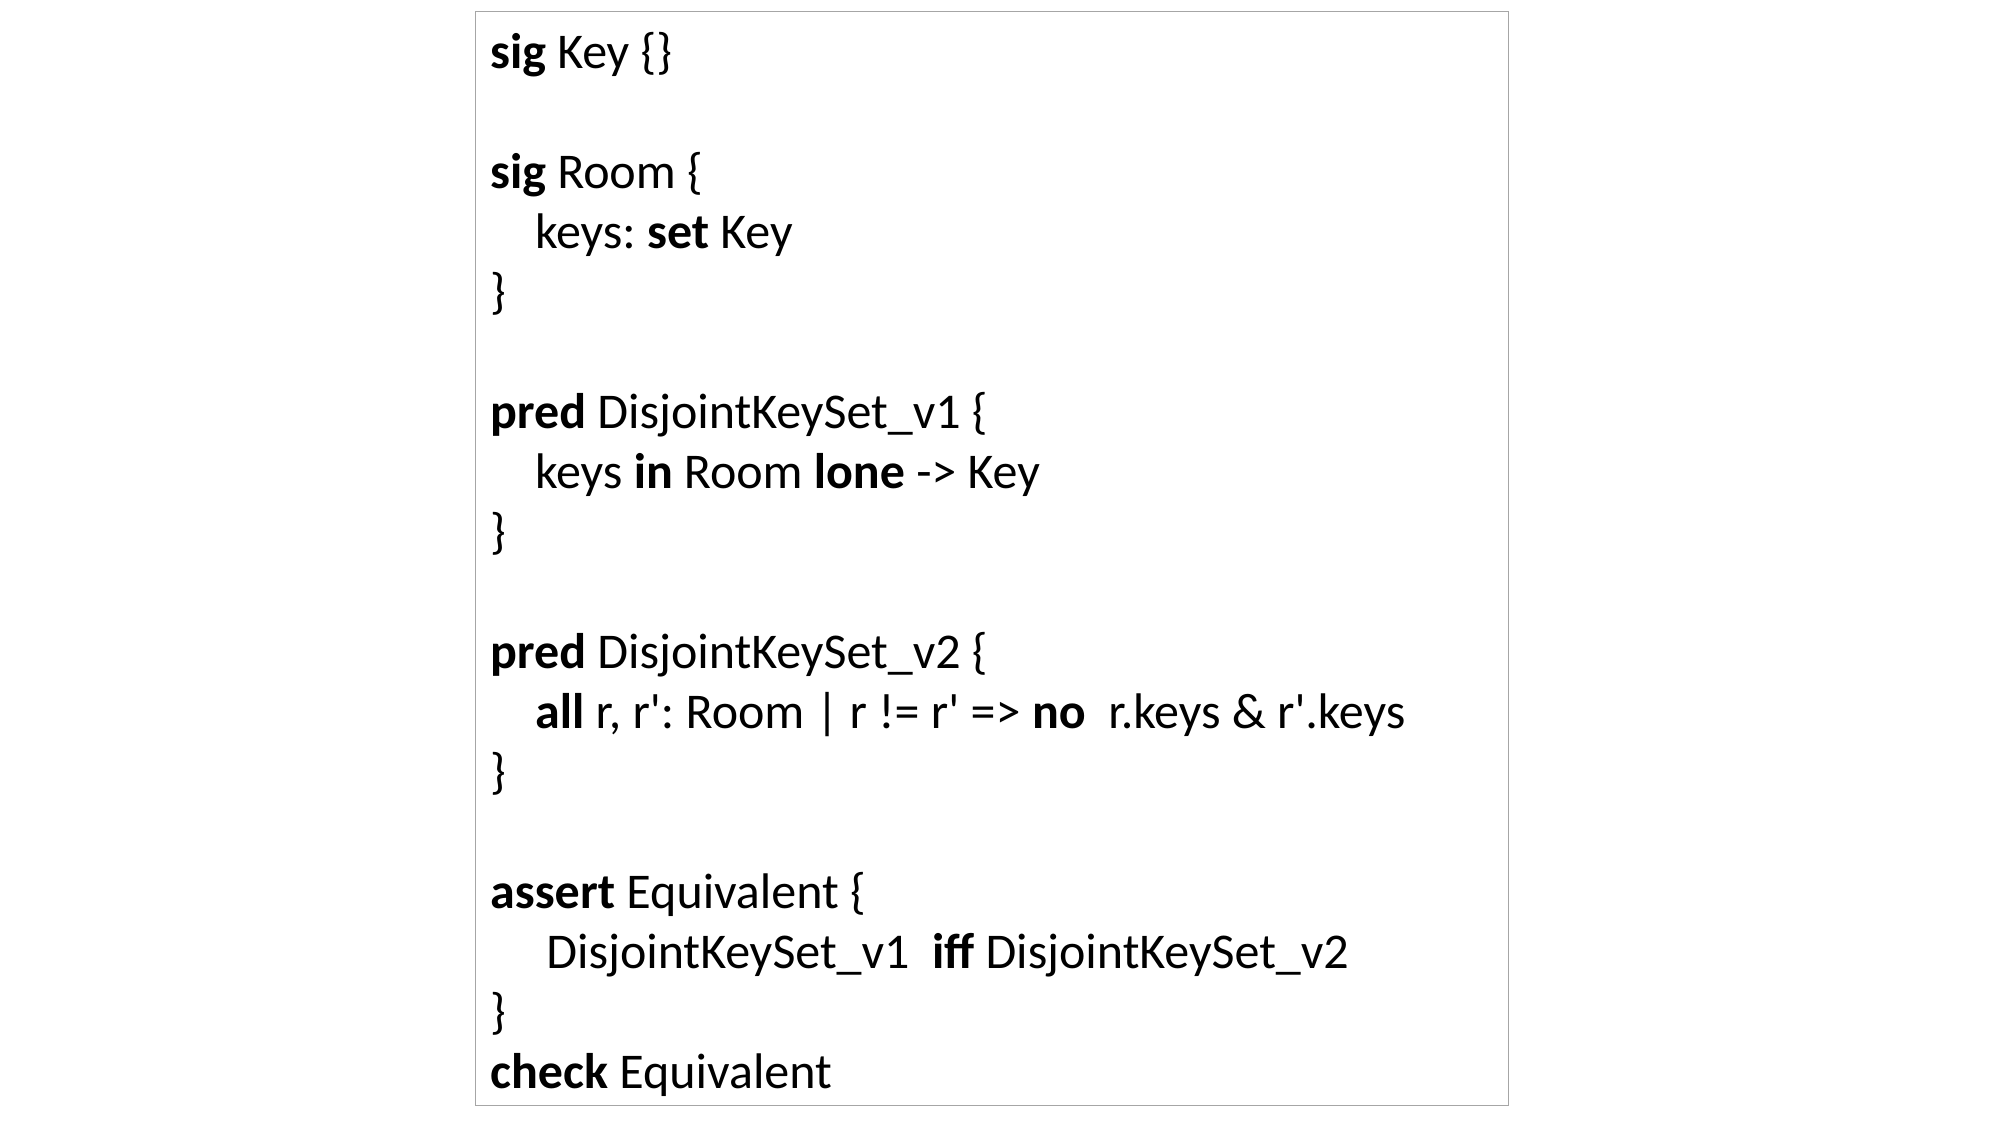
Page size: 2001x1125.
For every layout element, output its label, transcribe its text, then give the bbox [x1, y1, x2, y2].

text_box sig Key {} sig Room { keys: set Key } pred DisjointKeySet_v1 { keys in Room lone -> Key } pred DisjointKeySet_v2 { all r, r': Room | r != r' => no r.keys & r'.keys } assert Equivalent { DisjointKeySet_v1 iff DisjointKeySet_v2 } check Equivalent [475, 11, 1509, 1106]
